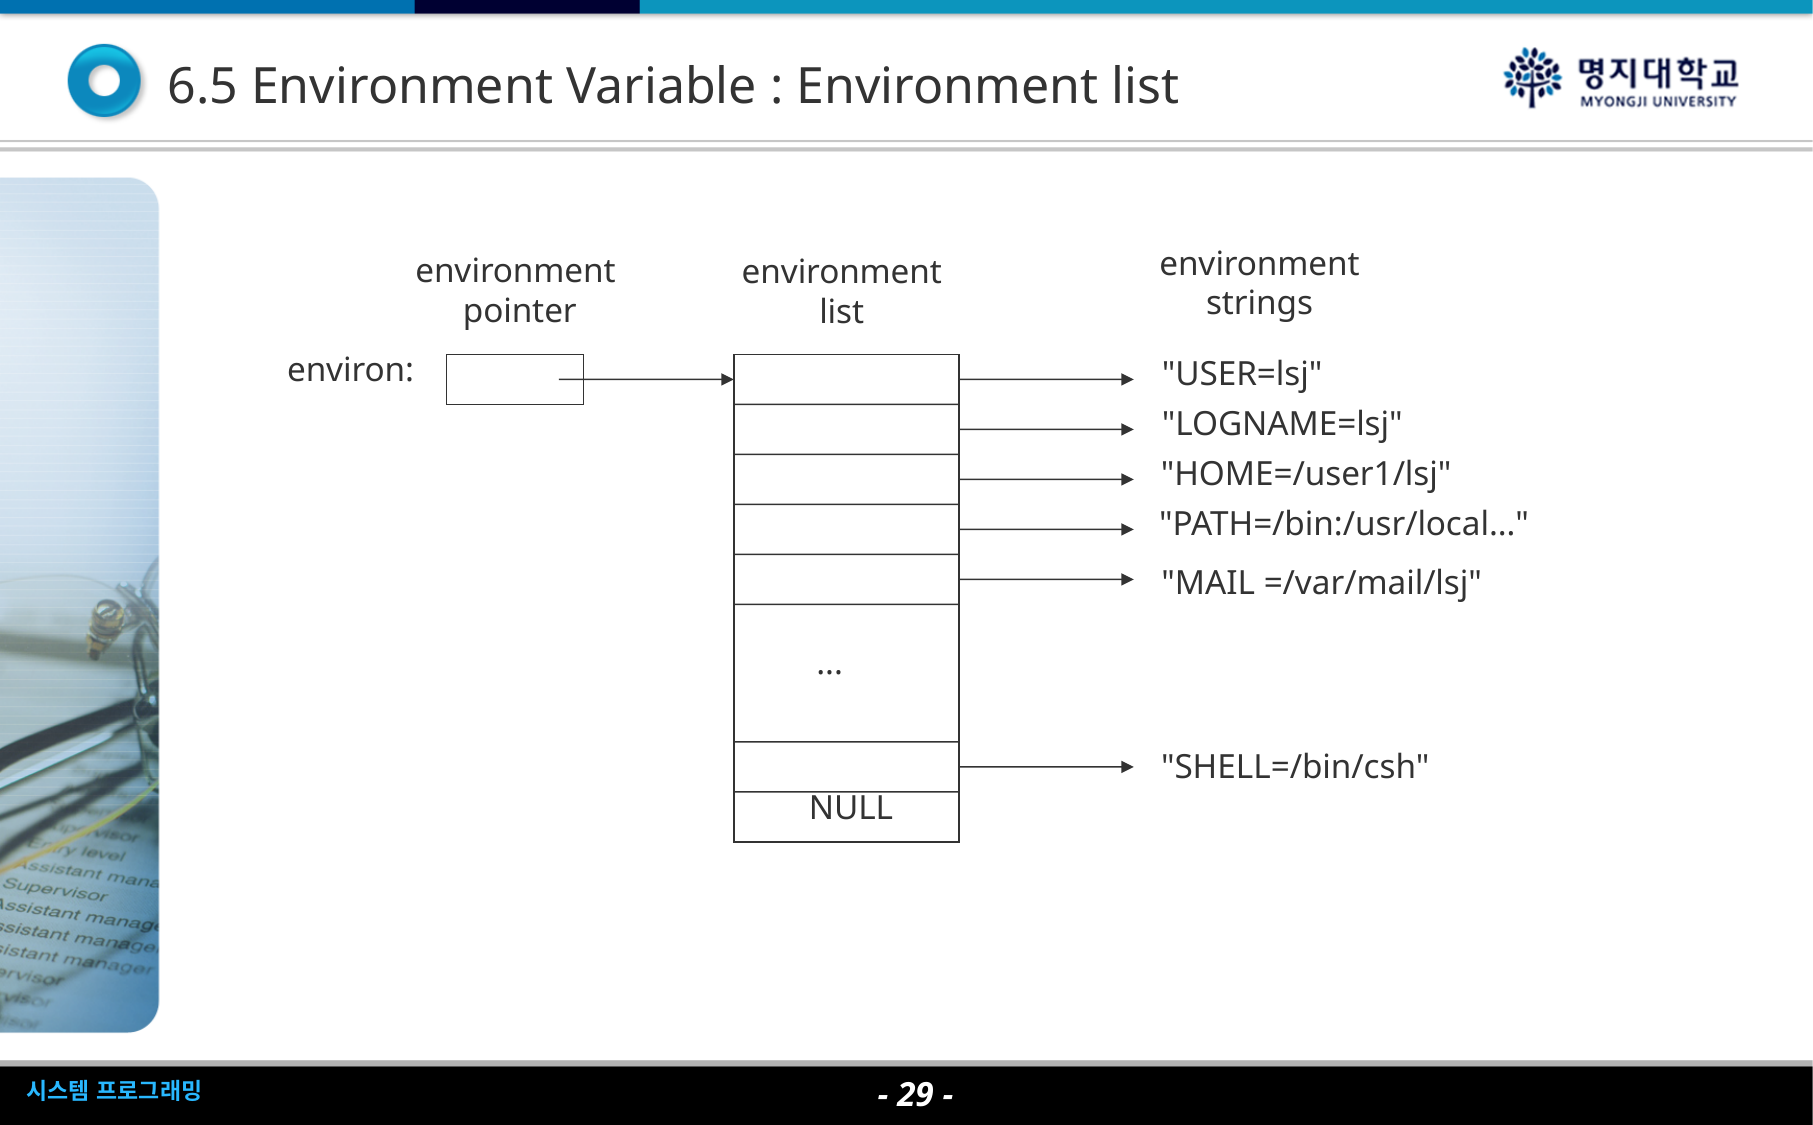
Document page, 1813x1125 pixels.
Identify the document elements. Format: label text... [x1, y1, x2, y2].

title 6.5 Environment Variable : Environment list [150, 37, 1798, 130]
picture [0, 0, 1813, 1125]
text_box - 29 - [819, 1065, 1012, 1125]
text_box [274, 234, 1543, 843]
